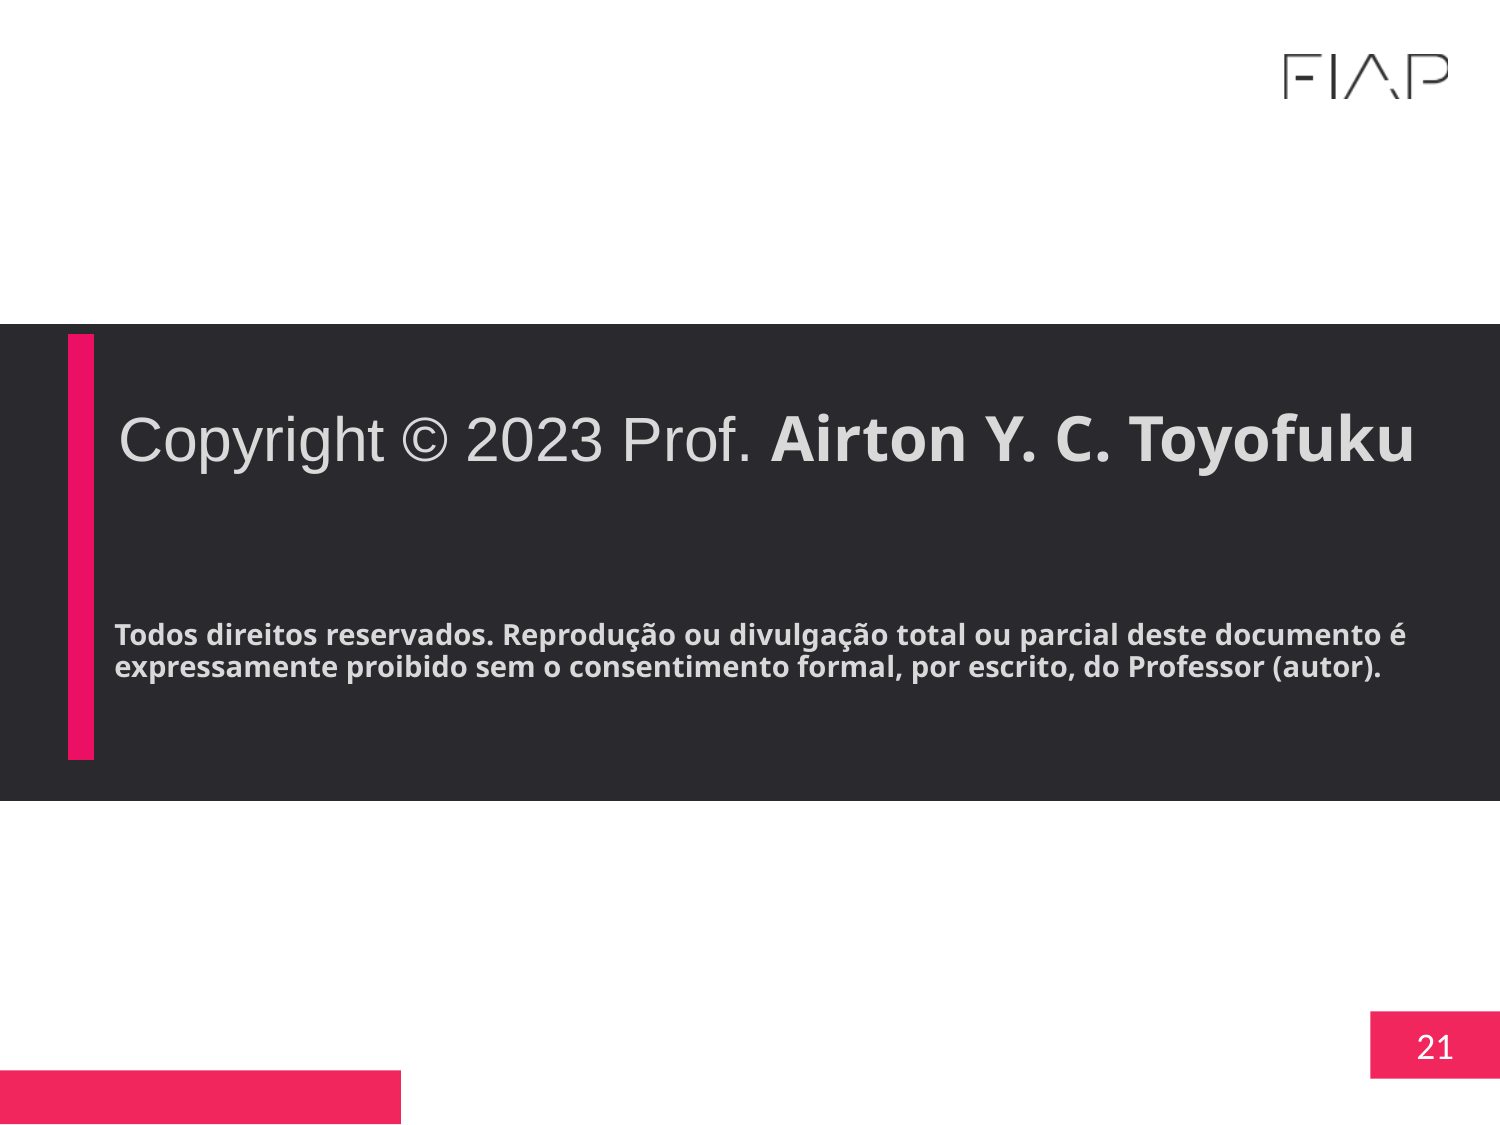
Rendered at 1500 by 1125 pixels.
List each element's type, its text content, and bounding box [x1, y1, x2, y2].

slide_number 21 [1412, 1042, 1500, 1103]
picture [0, 324, 1500, 801]
title Copyright © 2023 Prof. Airton Y. C. Toyofuku [103, 340, 1479, 543]
